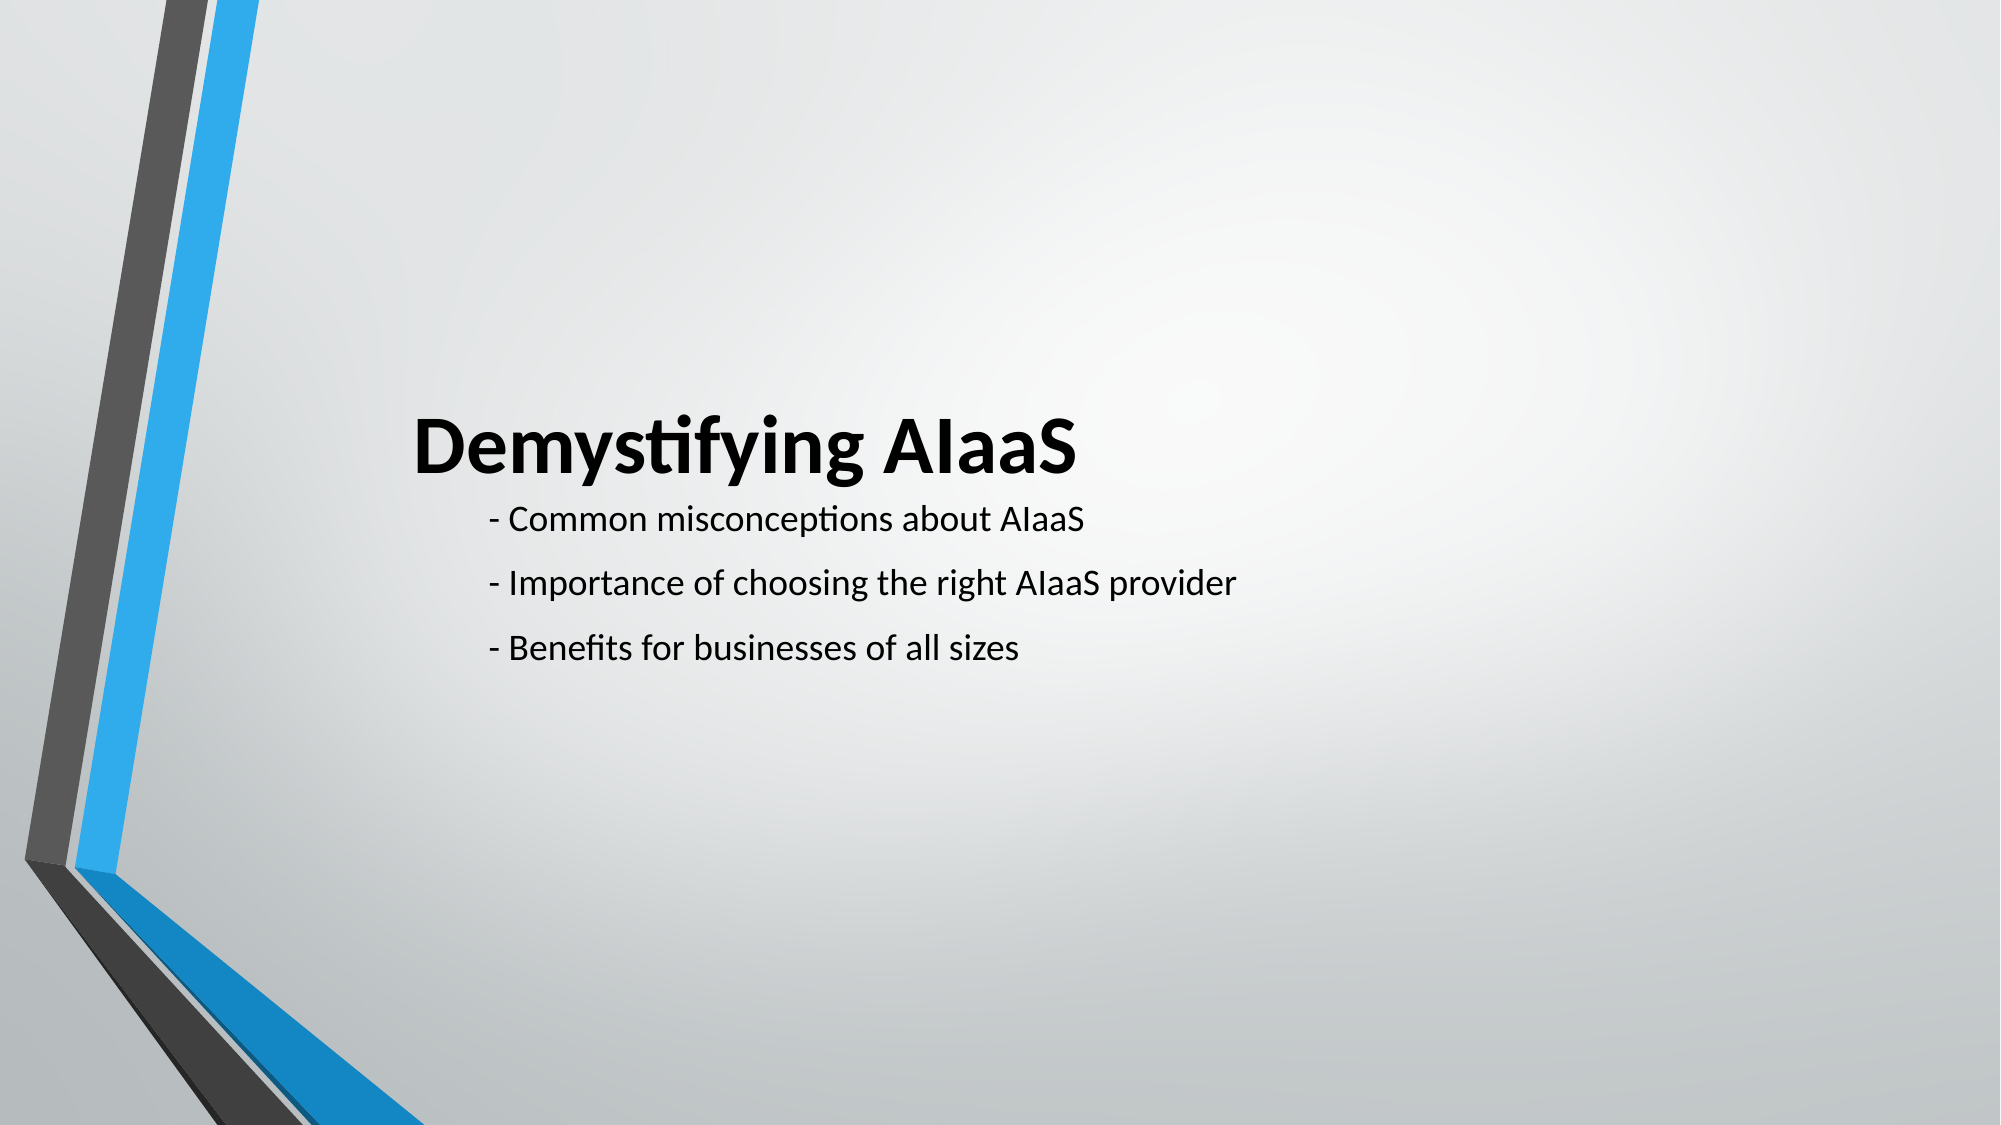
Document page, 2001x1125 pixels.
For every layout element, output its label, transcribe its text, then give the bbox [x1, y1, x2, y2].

text_box Demystifying AIaaS - Common misconceptions about AIaaS - Importance of choosing the right AIaaS provider - Benefits for businesses of all sizes [399, 382, 1422, 676]
